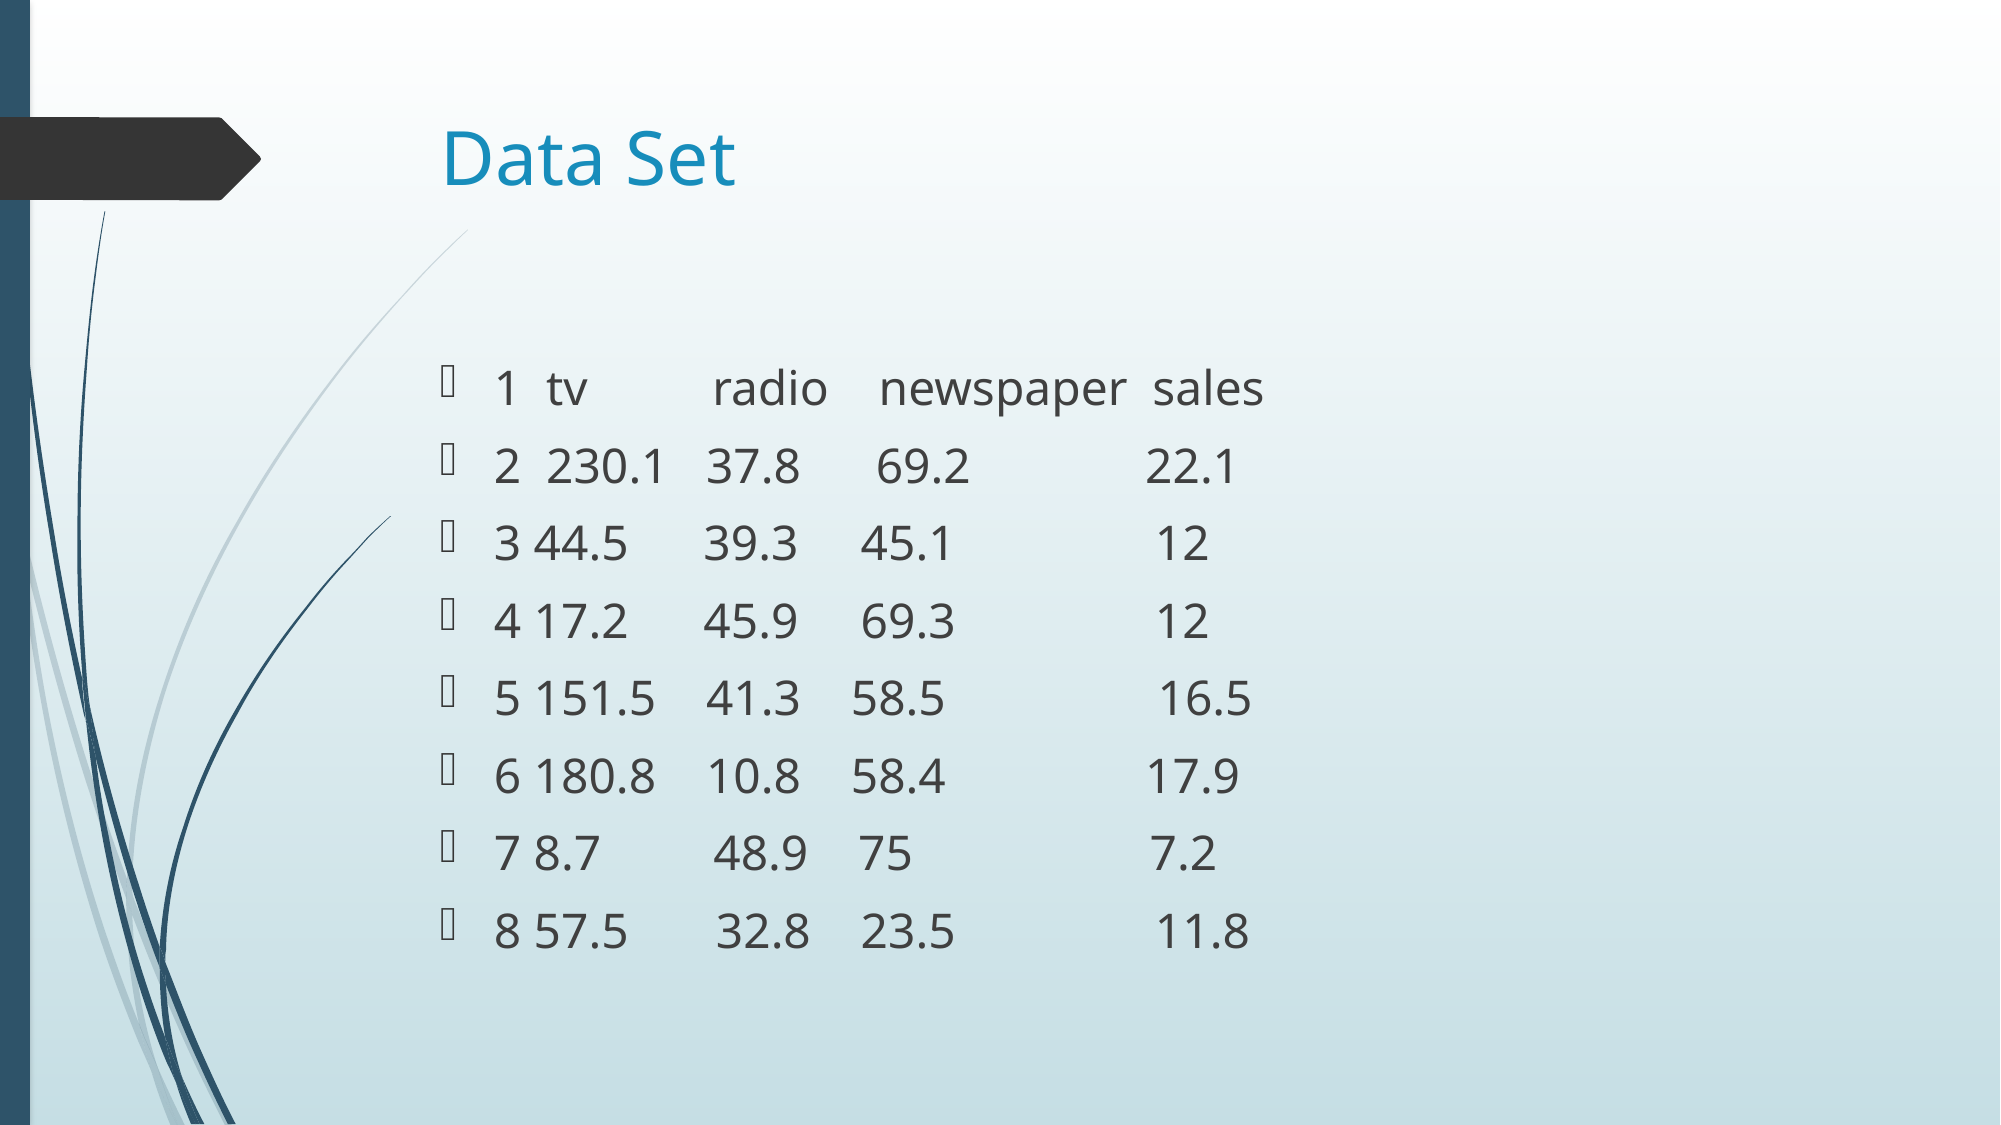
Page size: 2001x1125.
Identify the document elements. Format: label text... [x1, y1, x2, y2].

title Data Set [425, 102, 1888, 313]
list 1 tv radio newspaper sales 2 230.1 37.8 69.2 22.1 3 44.5 39.3 45.1 12 4 17.2 45.9 69.3 12 5 151.5 41.3 58.5 16.5 6 180.8 10.8 58.4 17.9 7 8.7 48.9 75 7.2 8 57.5 32.8 23.5 11.8 [424, 350, 1888, 970]
